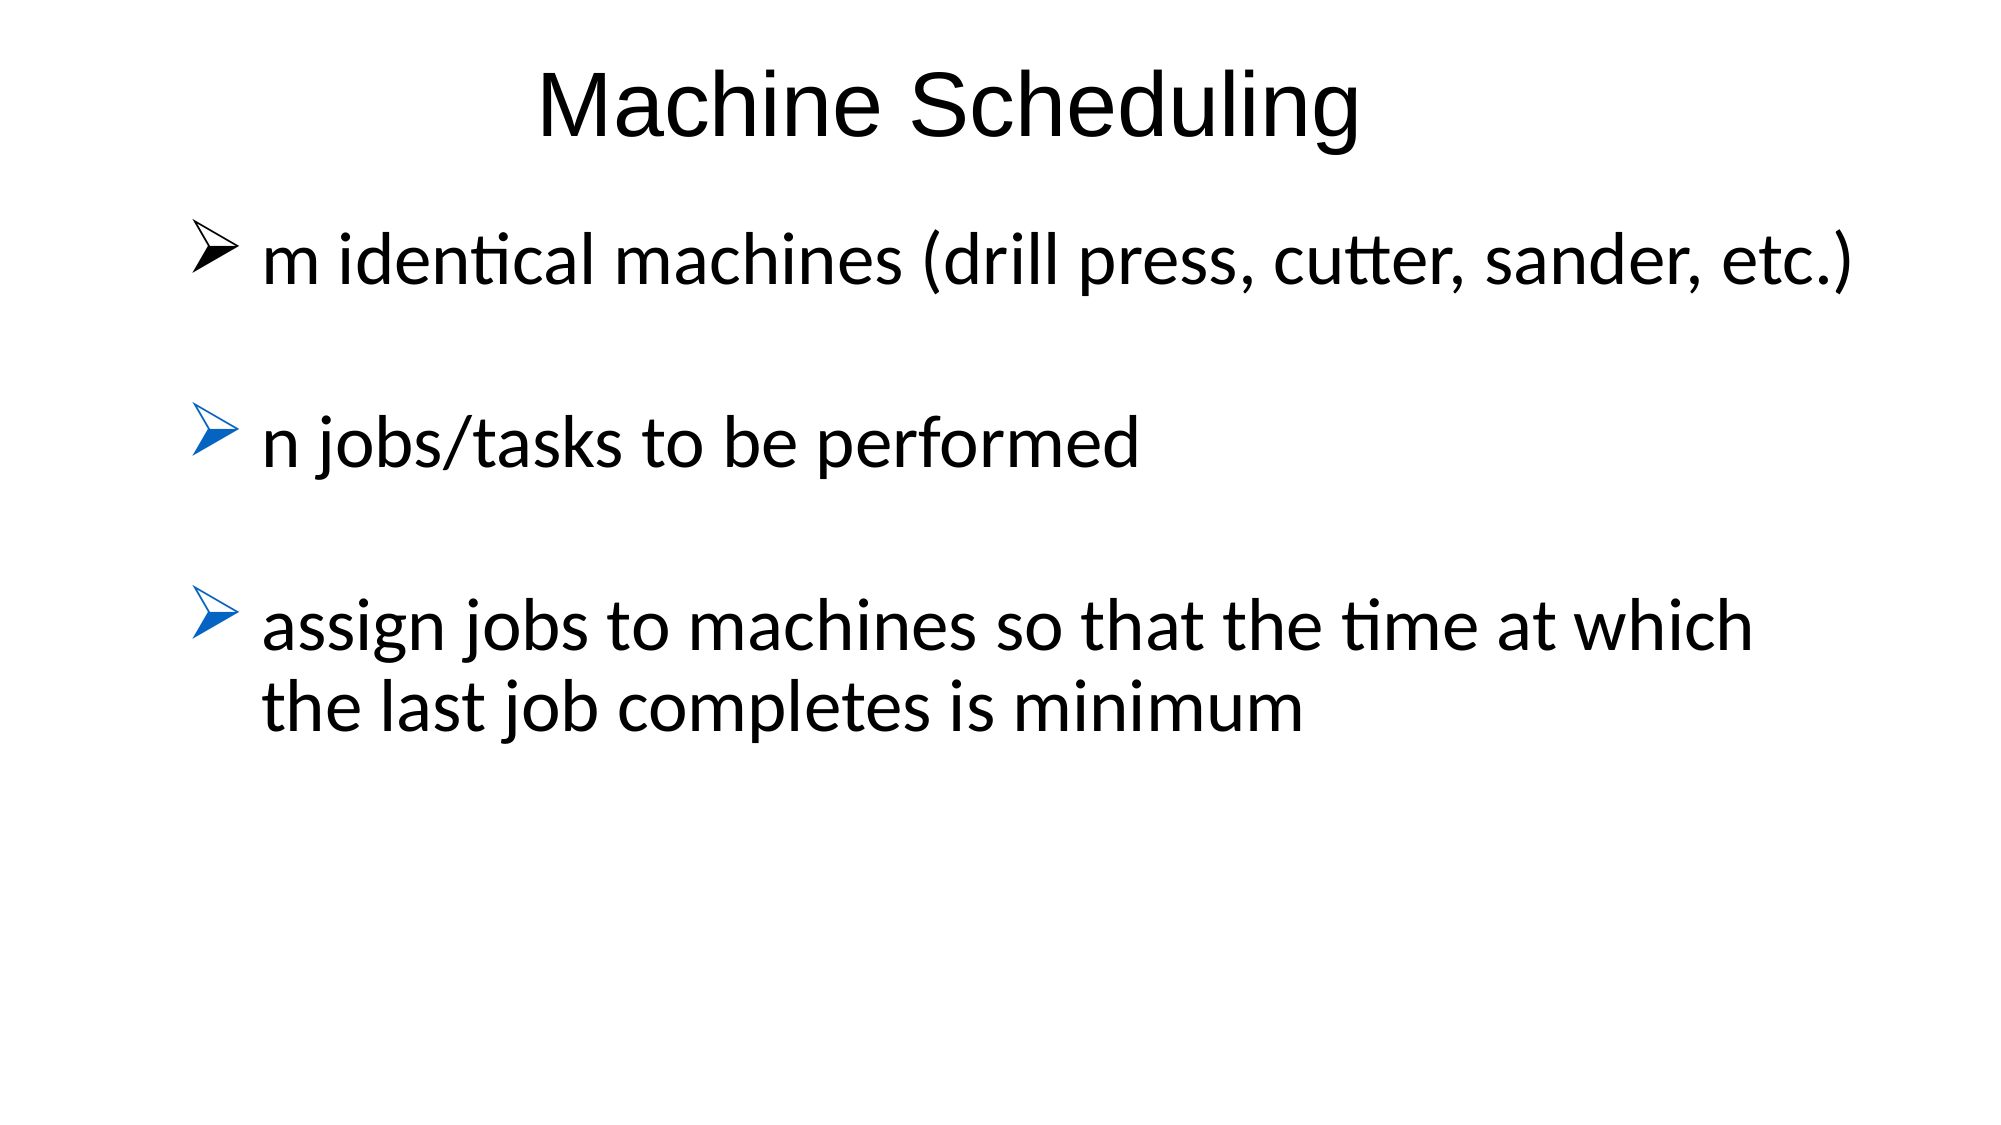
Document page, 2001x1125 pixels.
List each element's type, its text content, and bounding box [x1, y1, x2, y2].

title Machine Scheduling [312, 12, 1588, 200]
subtitle m identical machines (drill press, cutter, sander, etc.) n jobs/tasks to be performed assign jobs to machines so that the time at which the last job completes is minimum [96, 212, 1887, 772]
